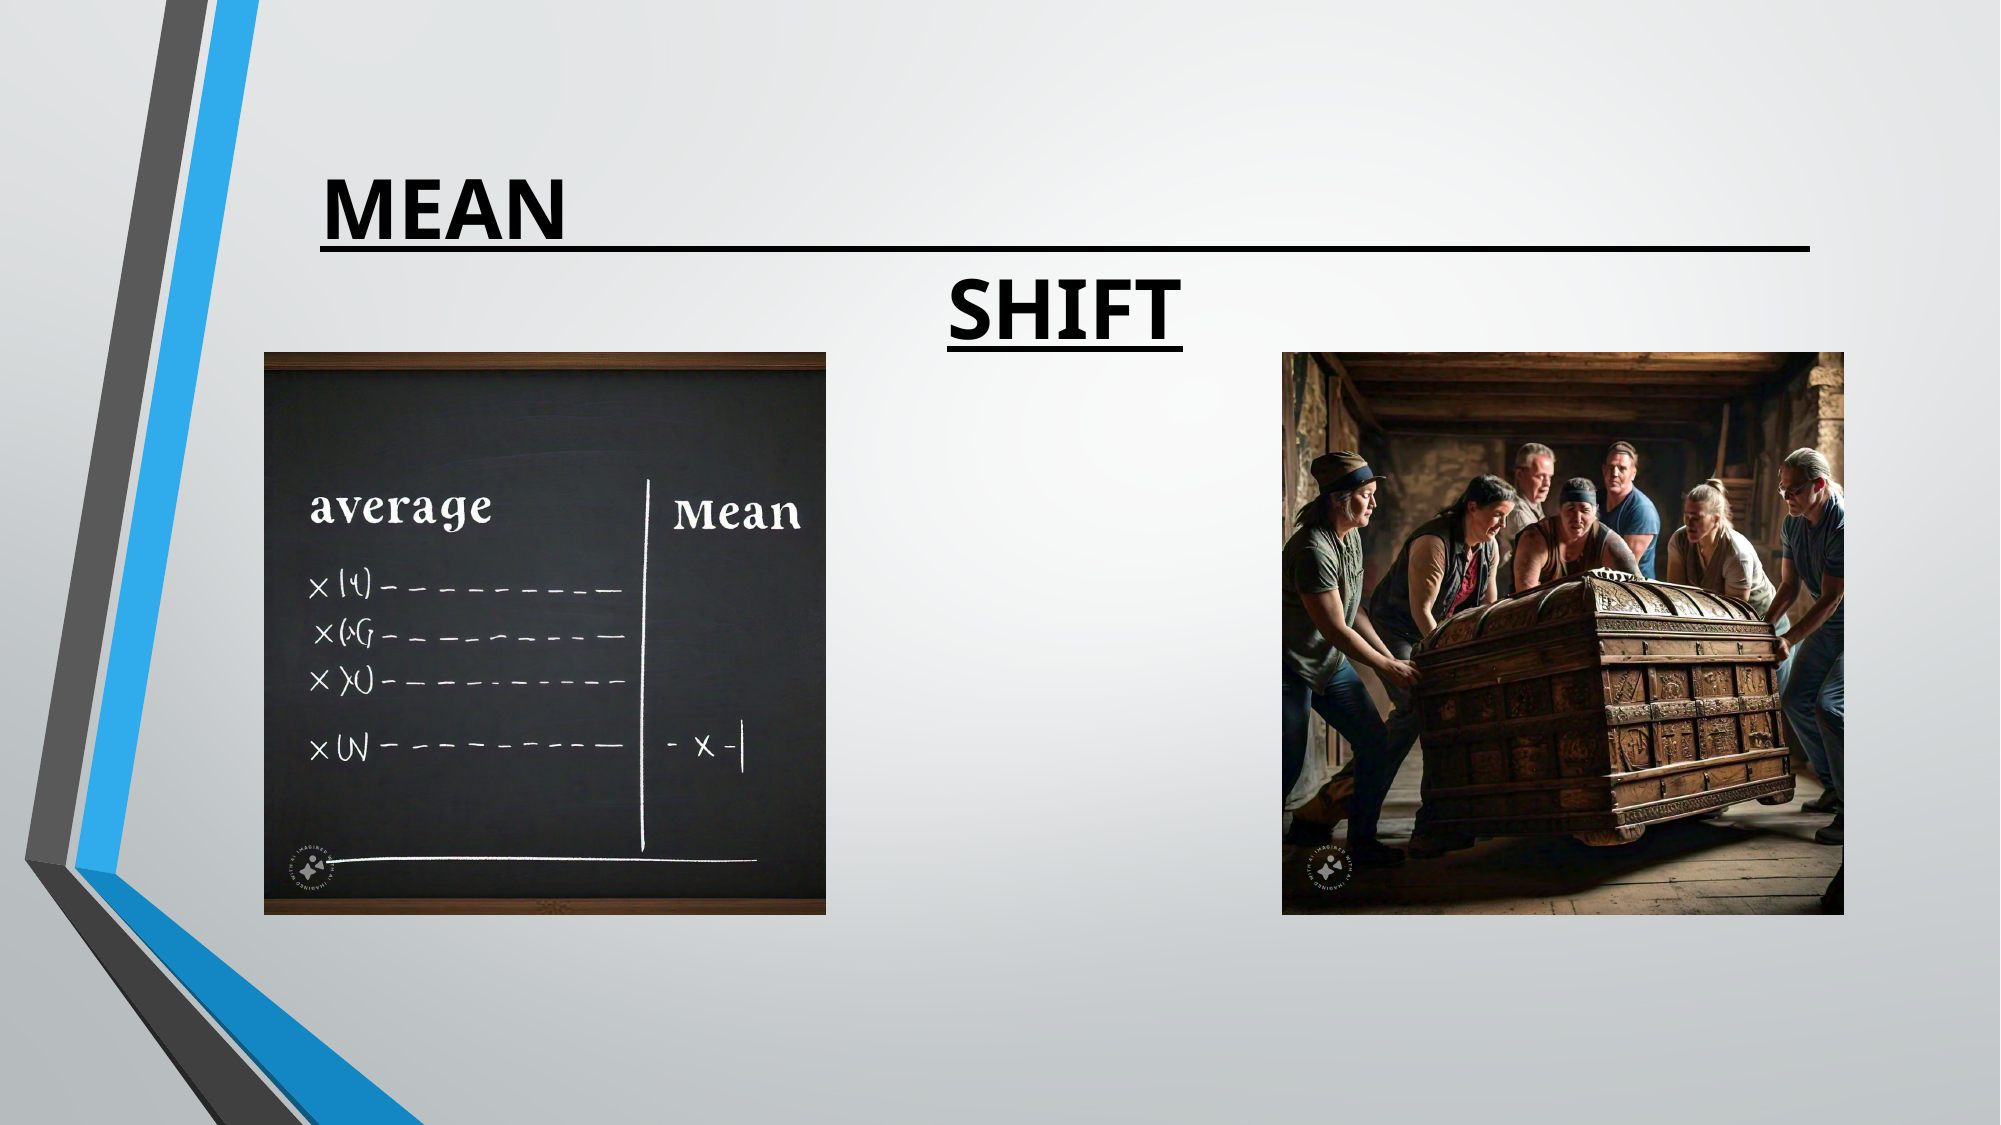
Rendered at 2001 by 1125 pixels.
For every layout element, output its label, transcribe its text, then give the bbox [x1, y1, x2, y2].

picture [264, 352, 827, 915]
picture [1281, 352, 1844, 915]
title MEAN SHIFT [243, 112, 1887, 400]
